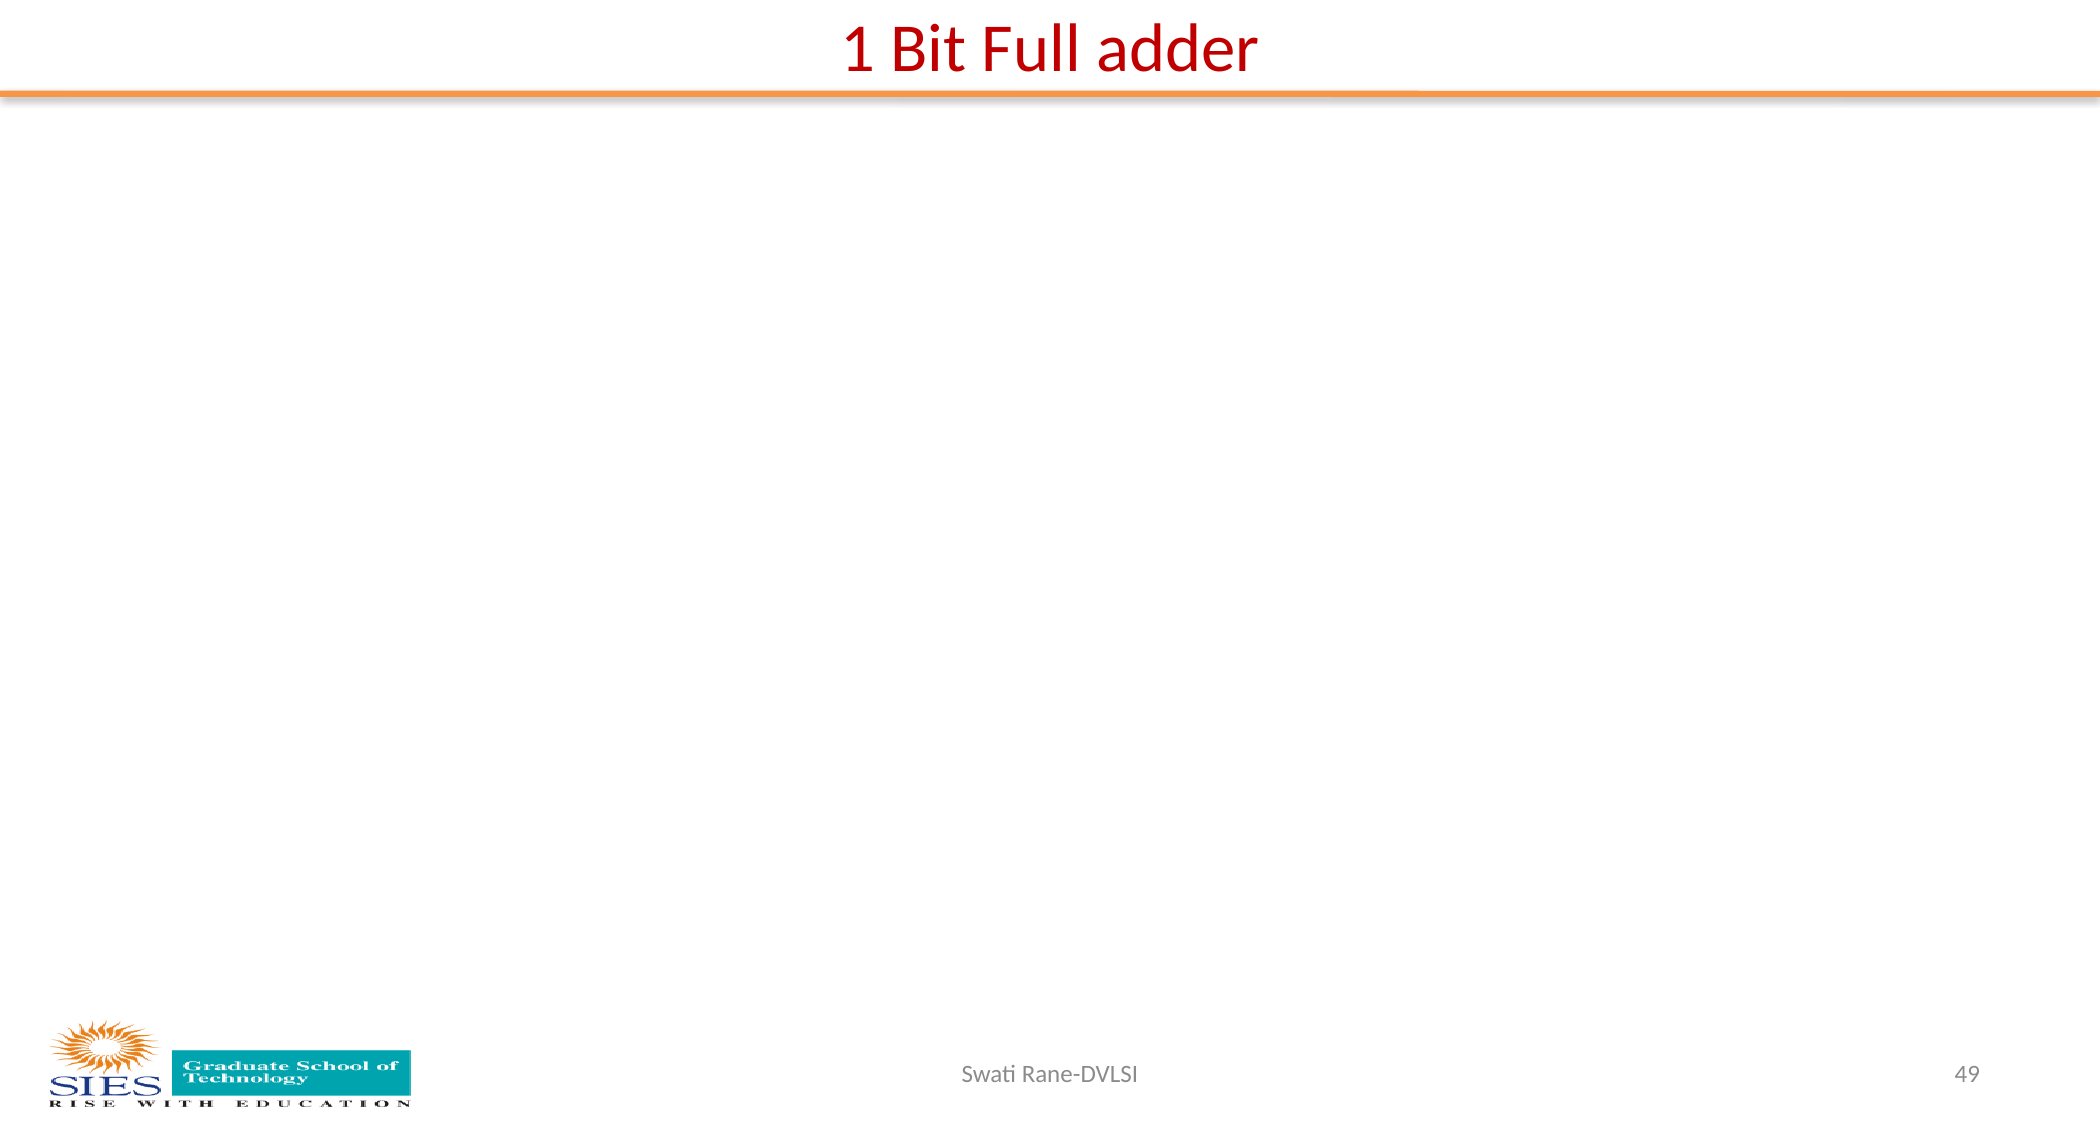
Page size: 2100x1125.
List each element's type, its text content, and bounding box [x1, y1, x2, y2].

slide_number 49 [1505, 1042, 1995, 1103]
title 1 Bit Full adder [105, 0, 1995, 94]
picture [49, 1019, 411, 1107]
footer Swati Rane-DVLSI [717, 1042, 1383, 1103]
